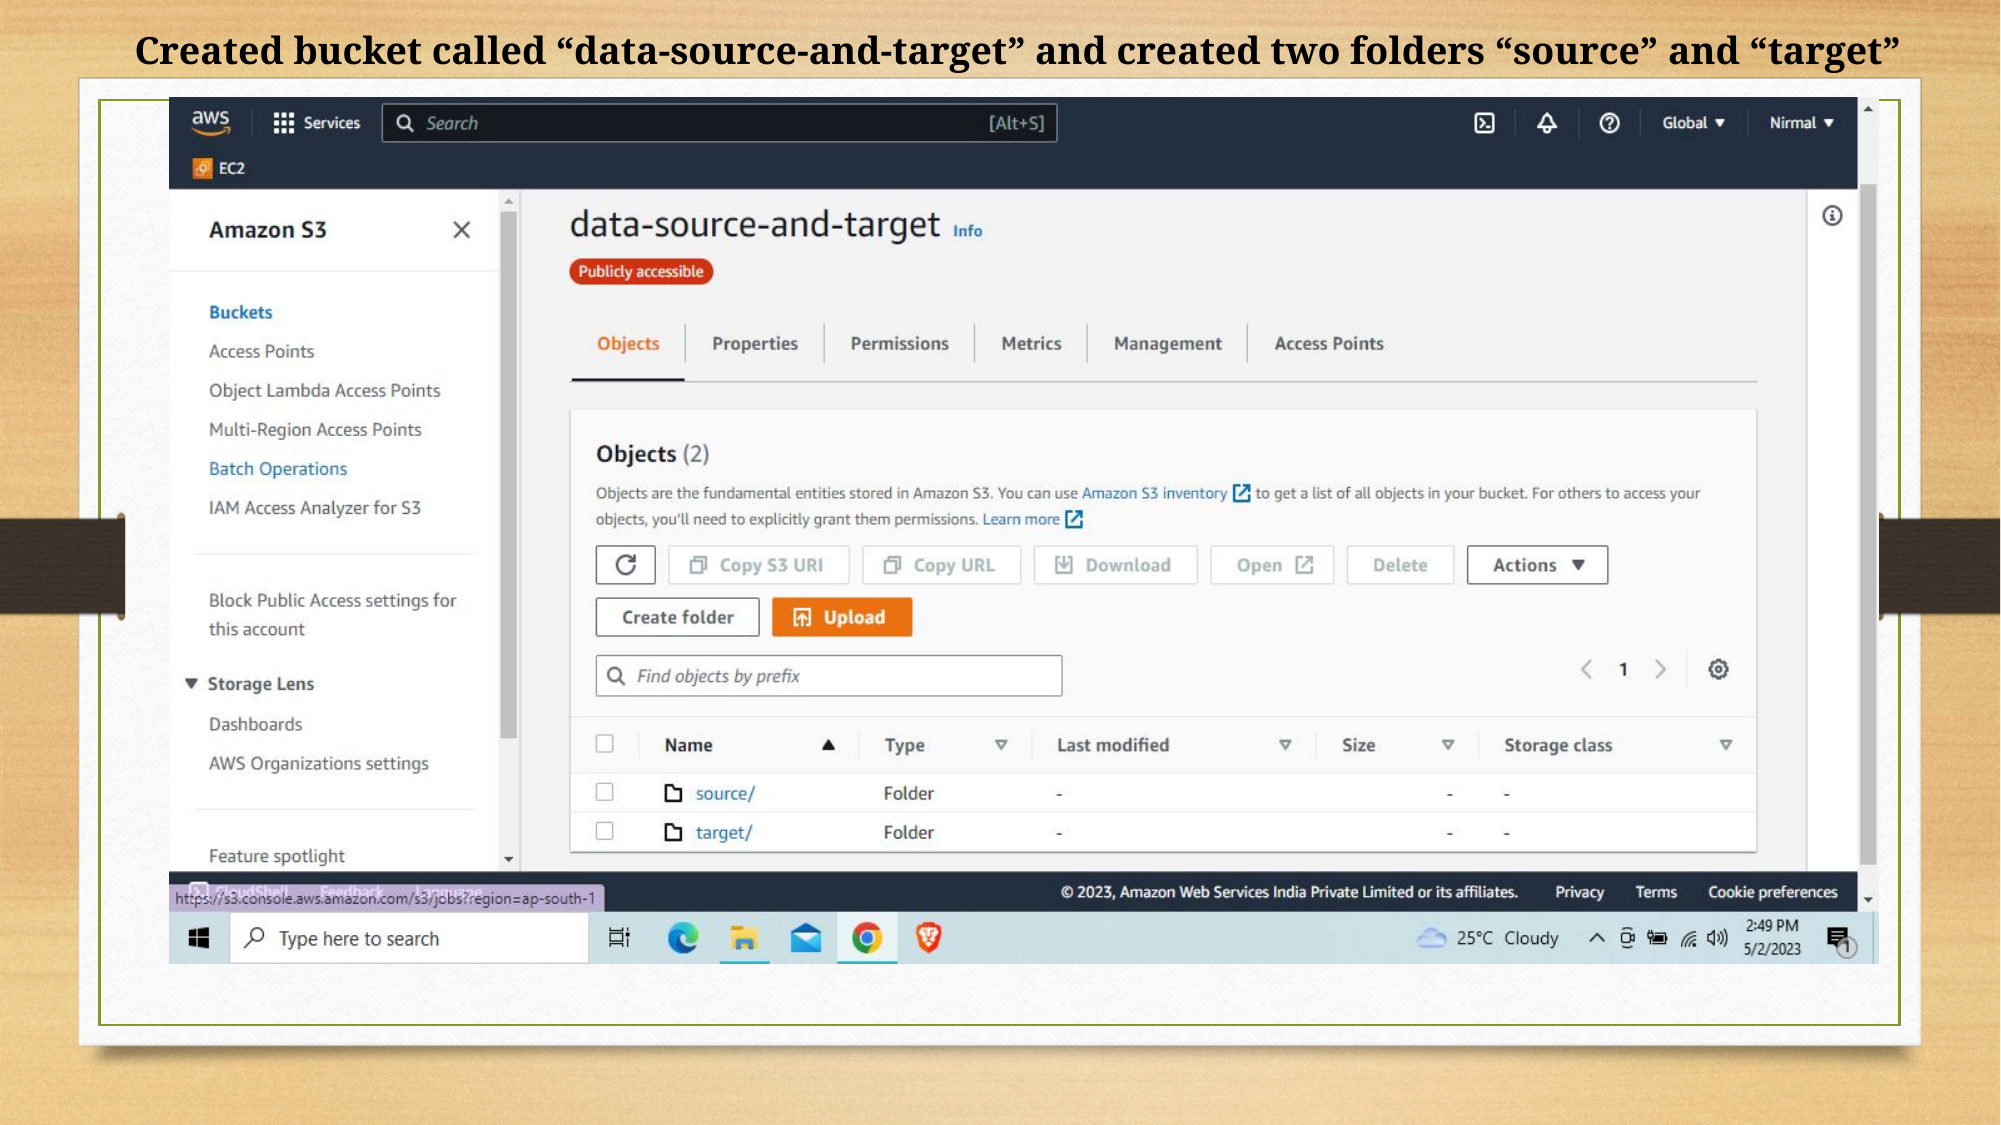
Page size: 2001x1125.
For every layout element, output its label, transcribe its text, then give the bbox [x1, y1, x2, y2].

picture [0, 0, 2001, 1125]
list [168, 96, 1879, 965]
text_box Created bucket called “data-source-and-target” and created two folders “source” and “target” [119, 19, 1928, 80]
